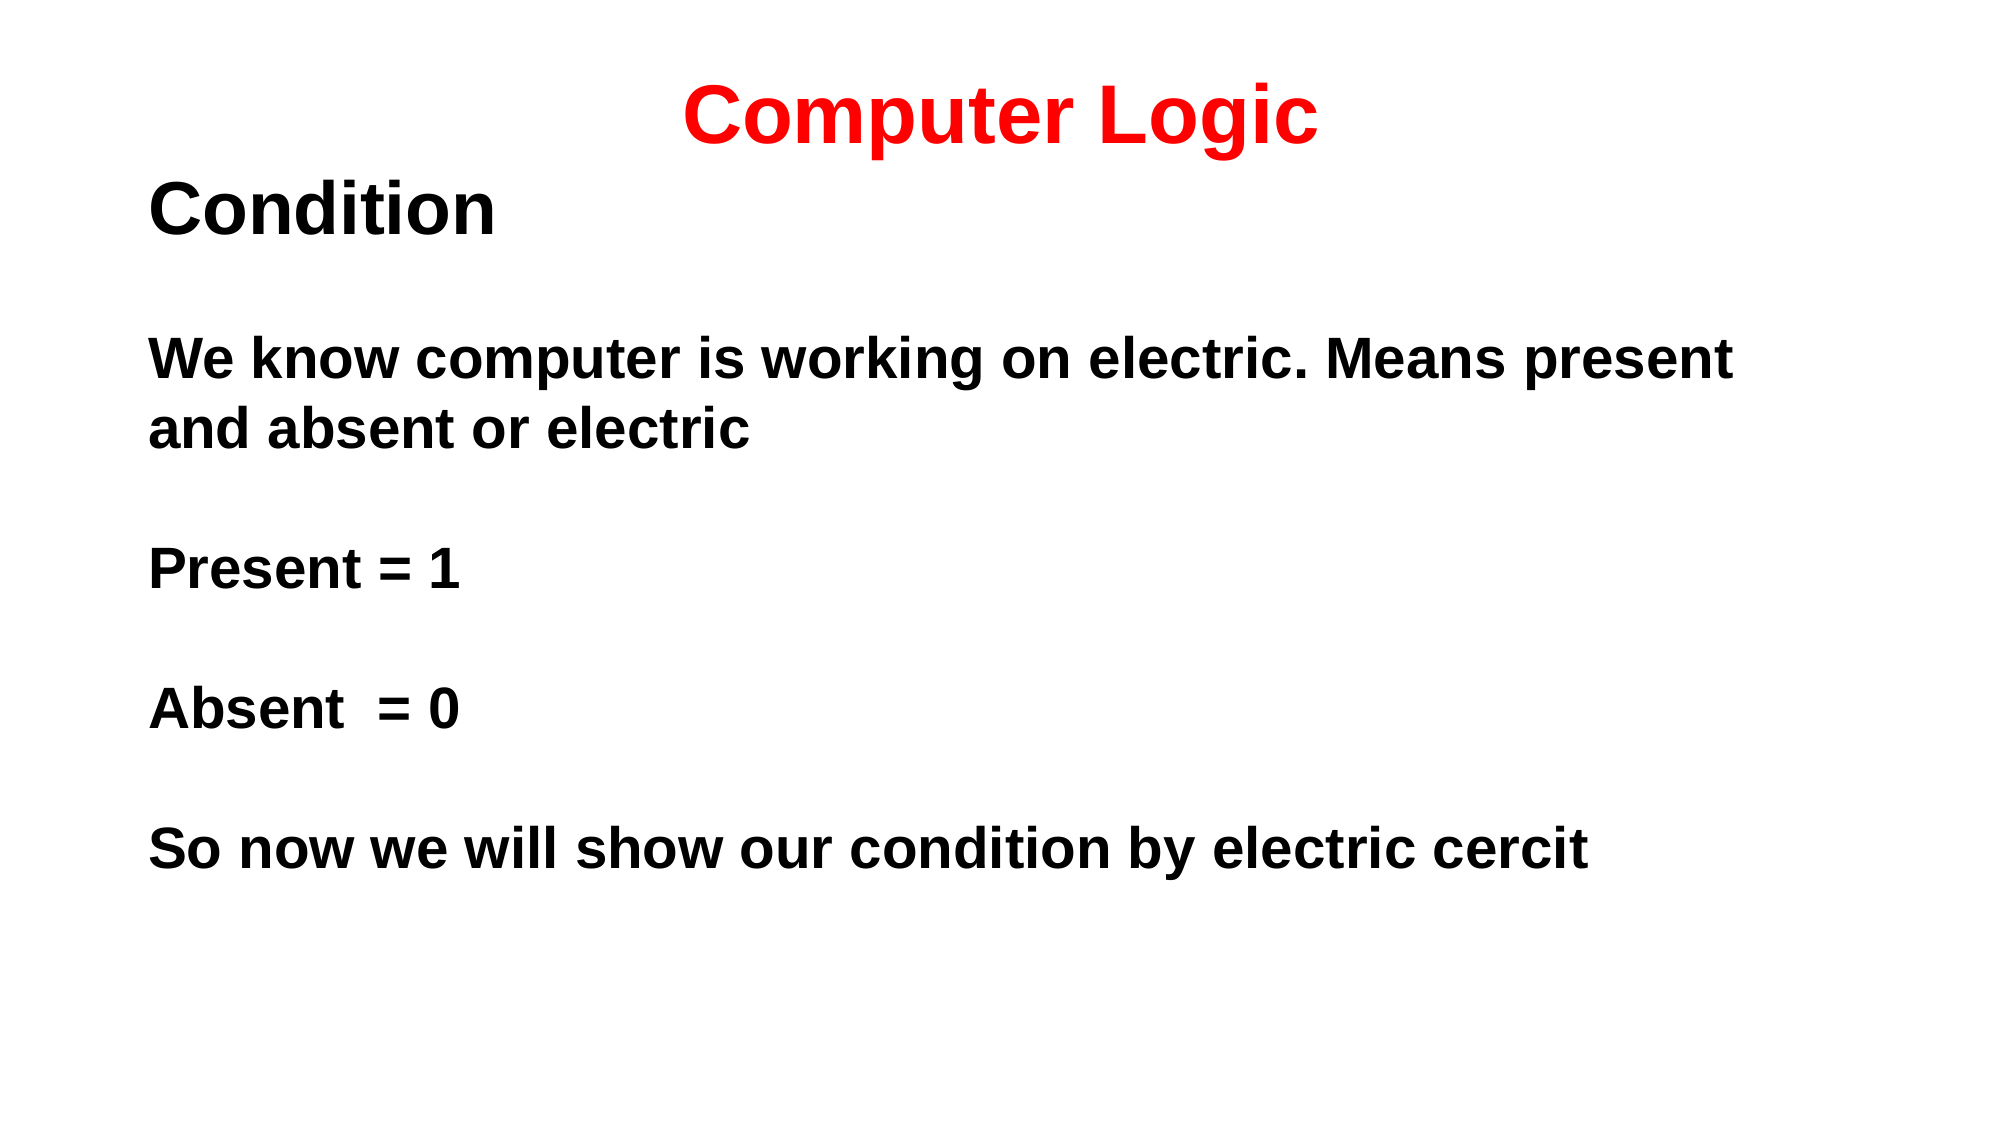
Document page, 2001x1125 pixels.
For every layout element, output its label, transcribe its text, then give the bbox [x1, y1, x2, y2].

text_box Computer Logic Condition We know computer is working on electric. Means present and absent or electric Present = 1 Absent = 0 So now we will show our condition by electric cercit [133, 52, 1869, 957]
